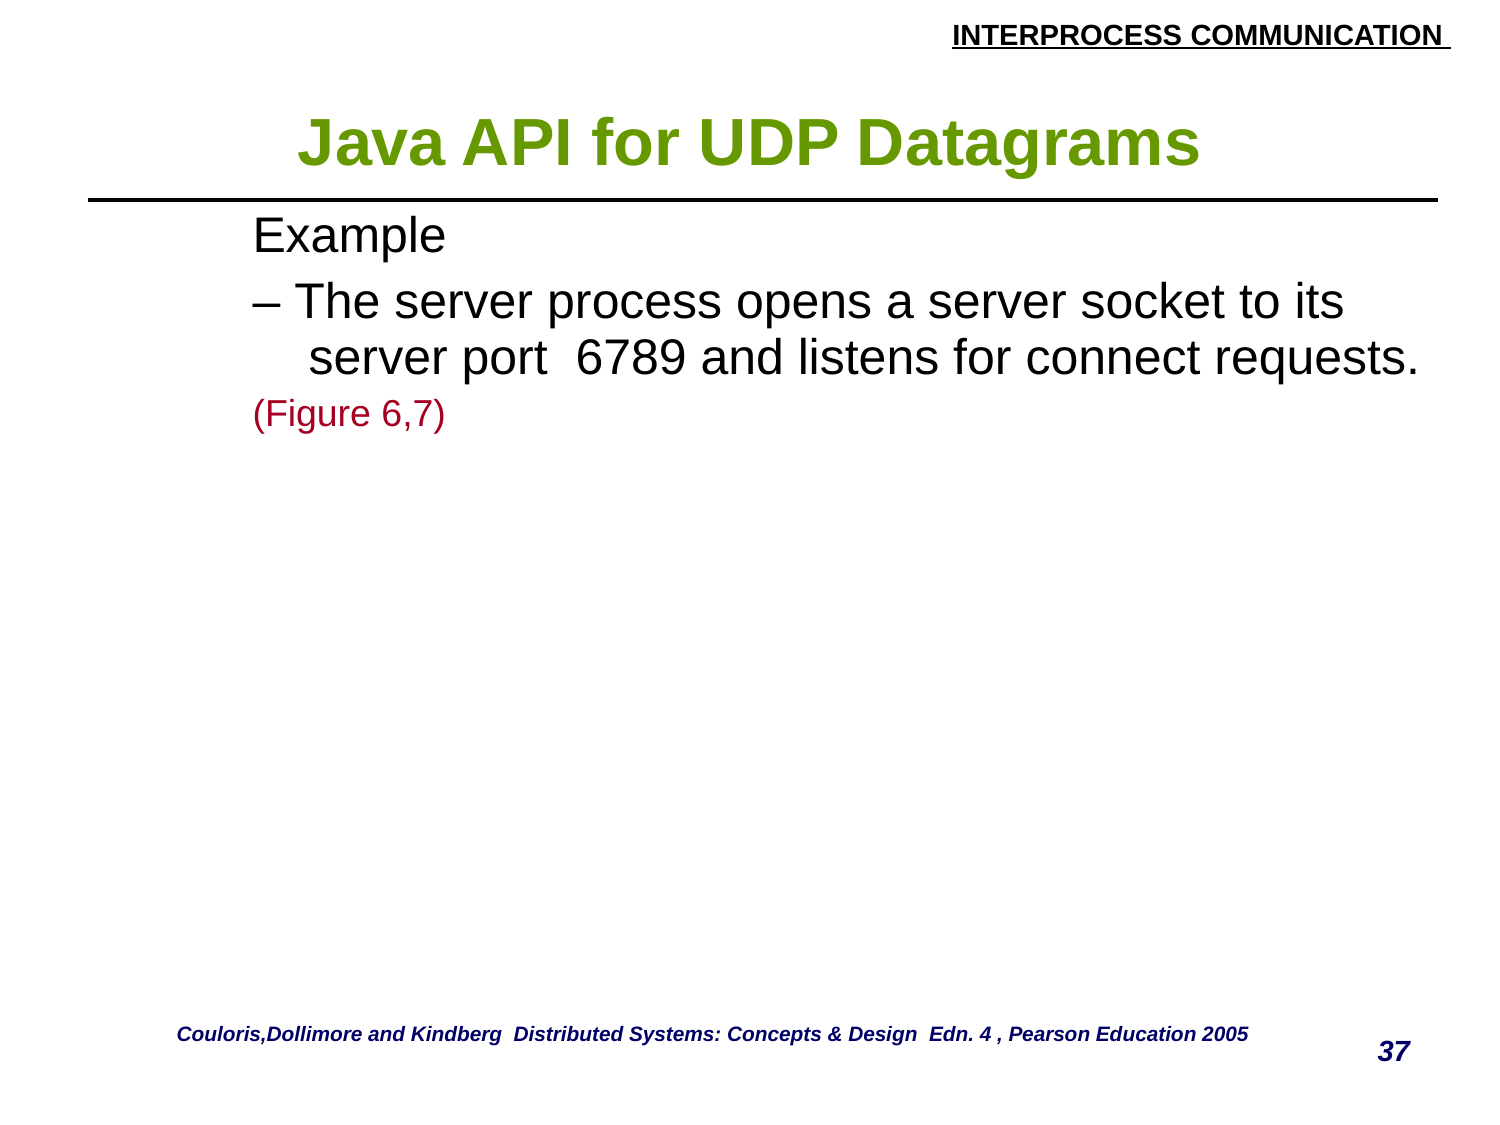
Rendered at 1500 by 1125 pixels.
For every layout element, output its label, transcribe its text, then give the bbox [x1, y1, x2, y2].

table_header Example – The server process opens a server socket to its server port 6789 and listens for connect requests. (Figure 6,7) [88, 202, 1438, 525]
title Java API for UDP Datagrams [74, 37, 1426, 241]
slide_number 37 [1074, 1024, 1426, 1103]
text_box Couloris,Dollimore and Kindberg Distributed Systems: Concepts & Design Edn. 4 , Pearson Education 2005 [74, 1012, 1350, 1090]
